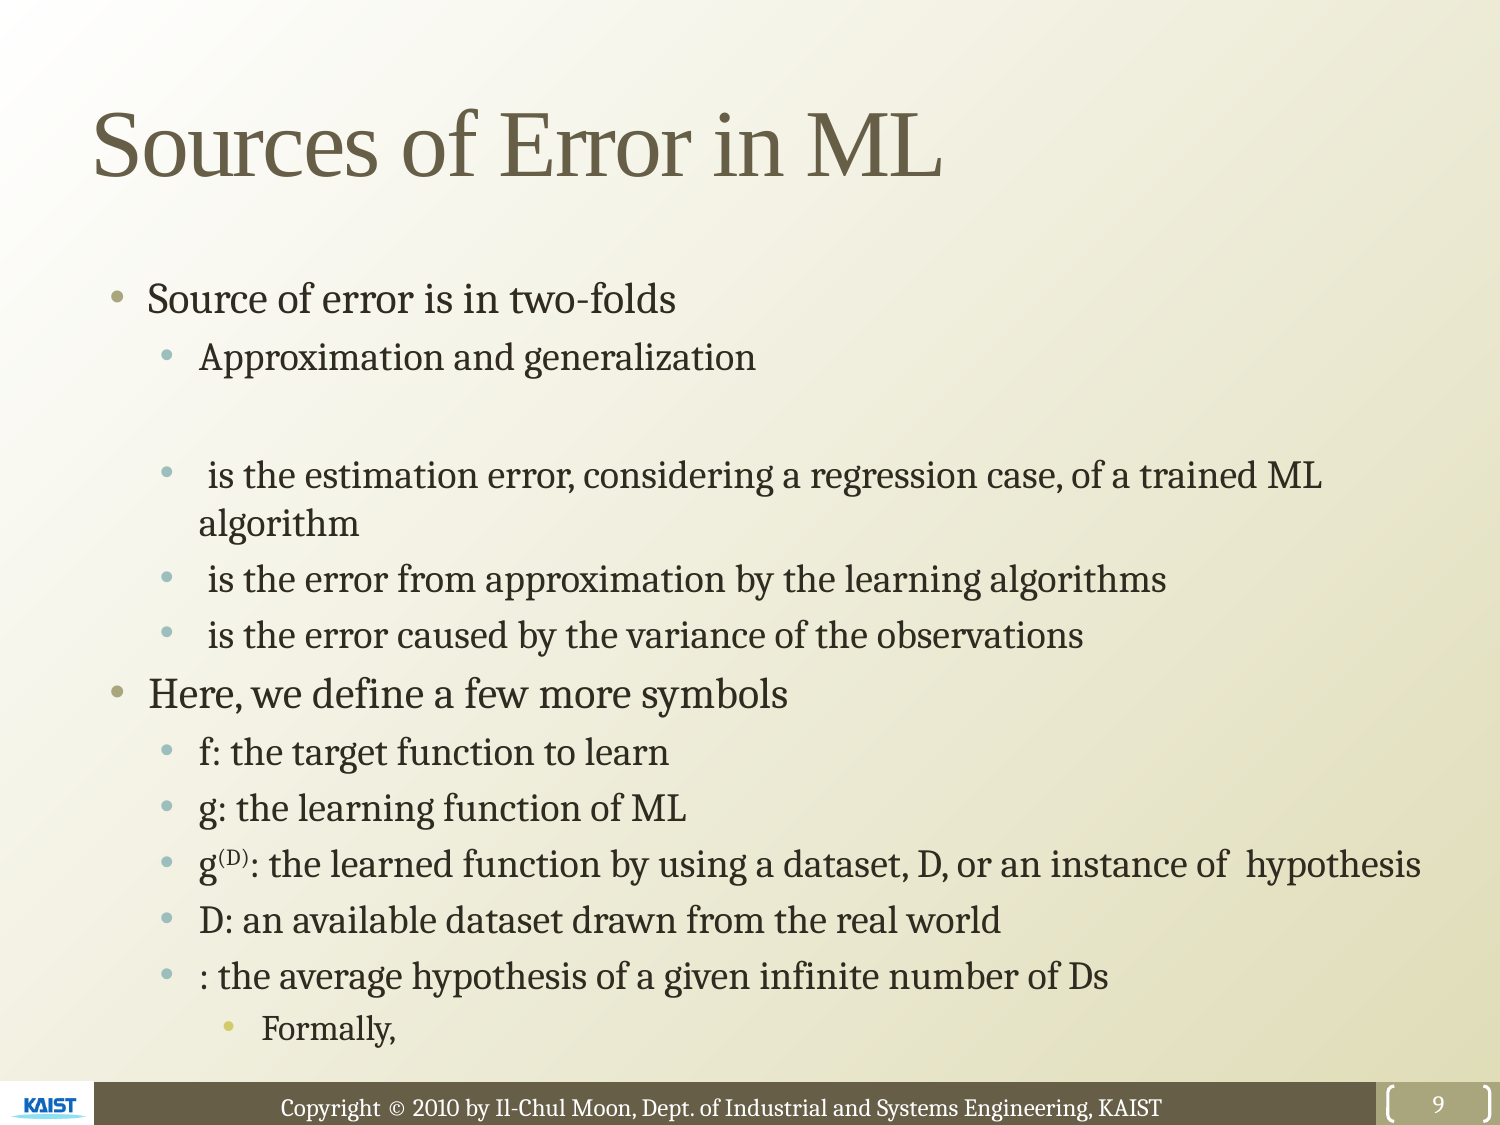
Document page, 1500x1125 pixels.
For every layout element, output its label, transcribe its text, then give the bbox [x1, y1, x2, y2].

slide_number 9 [1386, 1084, 1492, 1123]
title Sources of Error in ML [75, 45, 1459, 232]
picture [0, 1081, 94, 1125]
